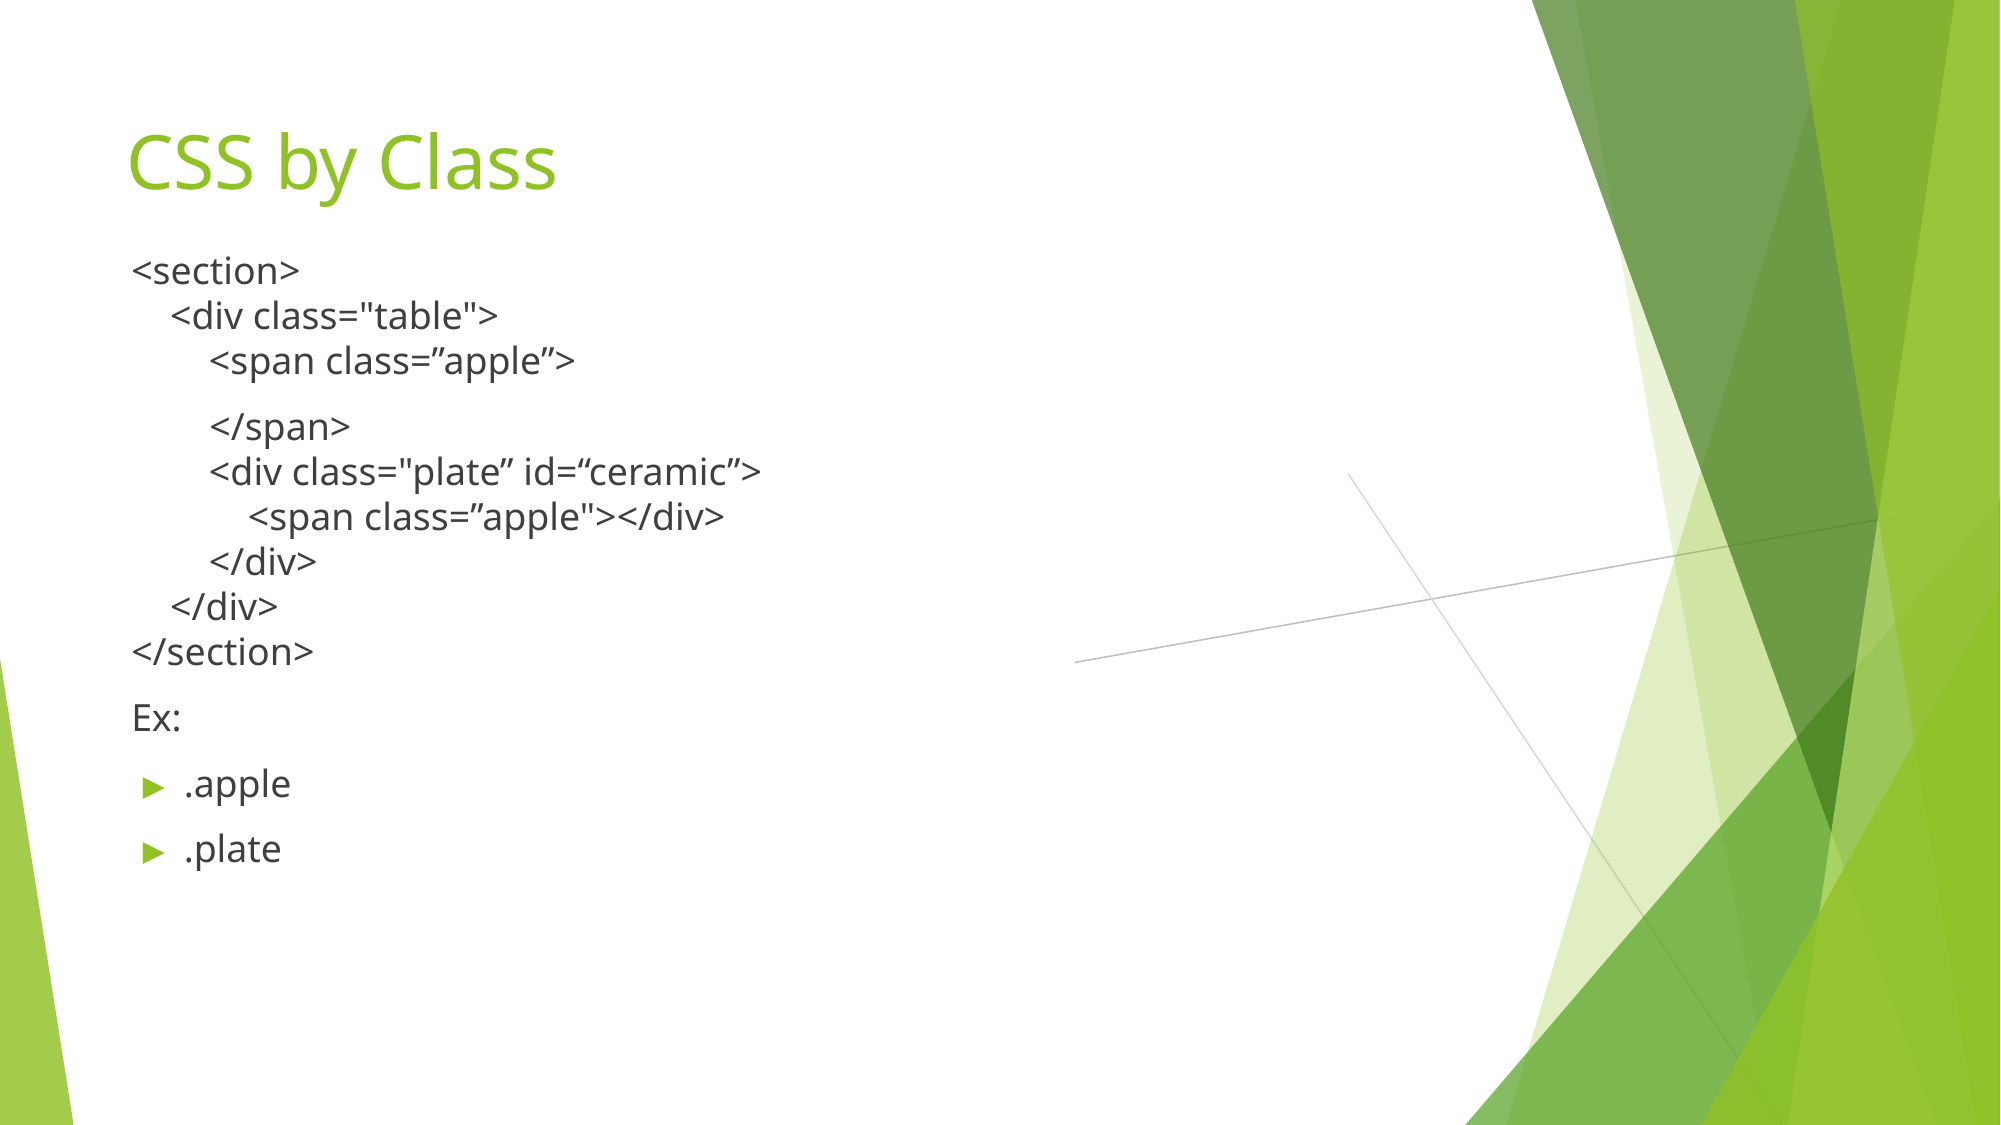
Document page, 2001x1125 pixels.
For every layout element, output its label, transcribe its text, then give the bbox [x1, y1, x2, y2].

title CSS by Class [111, 99, 1522, 317]
list <section> <div class="table"> <span class=”apple”> </span> <div class="plate” id=“ceramic”> <span class=”apple"></div> </div> </div> </section> Ex: .apple .plate [93, 231, 1505, 869]
